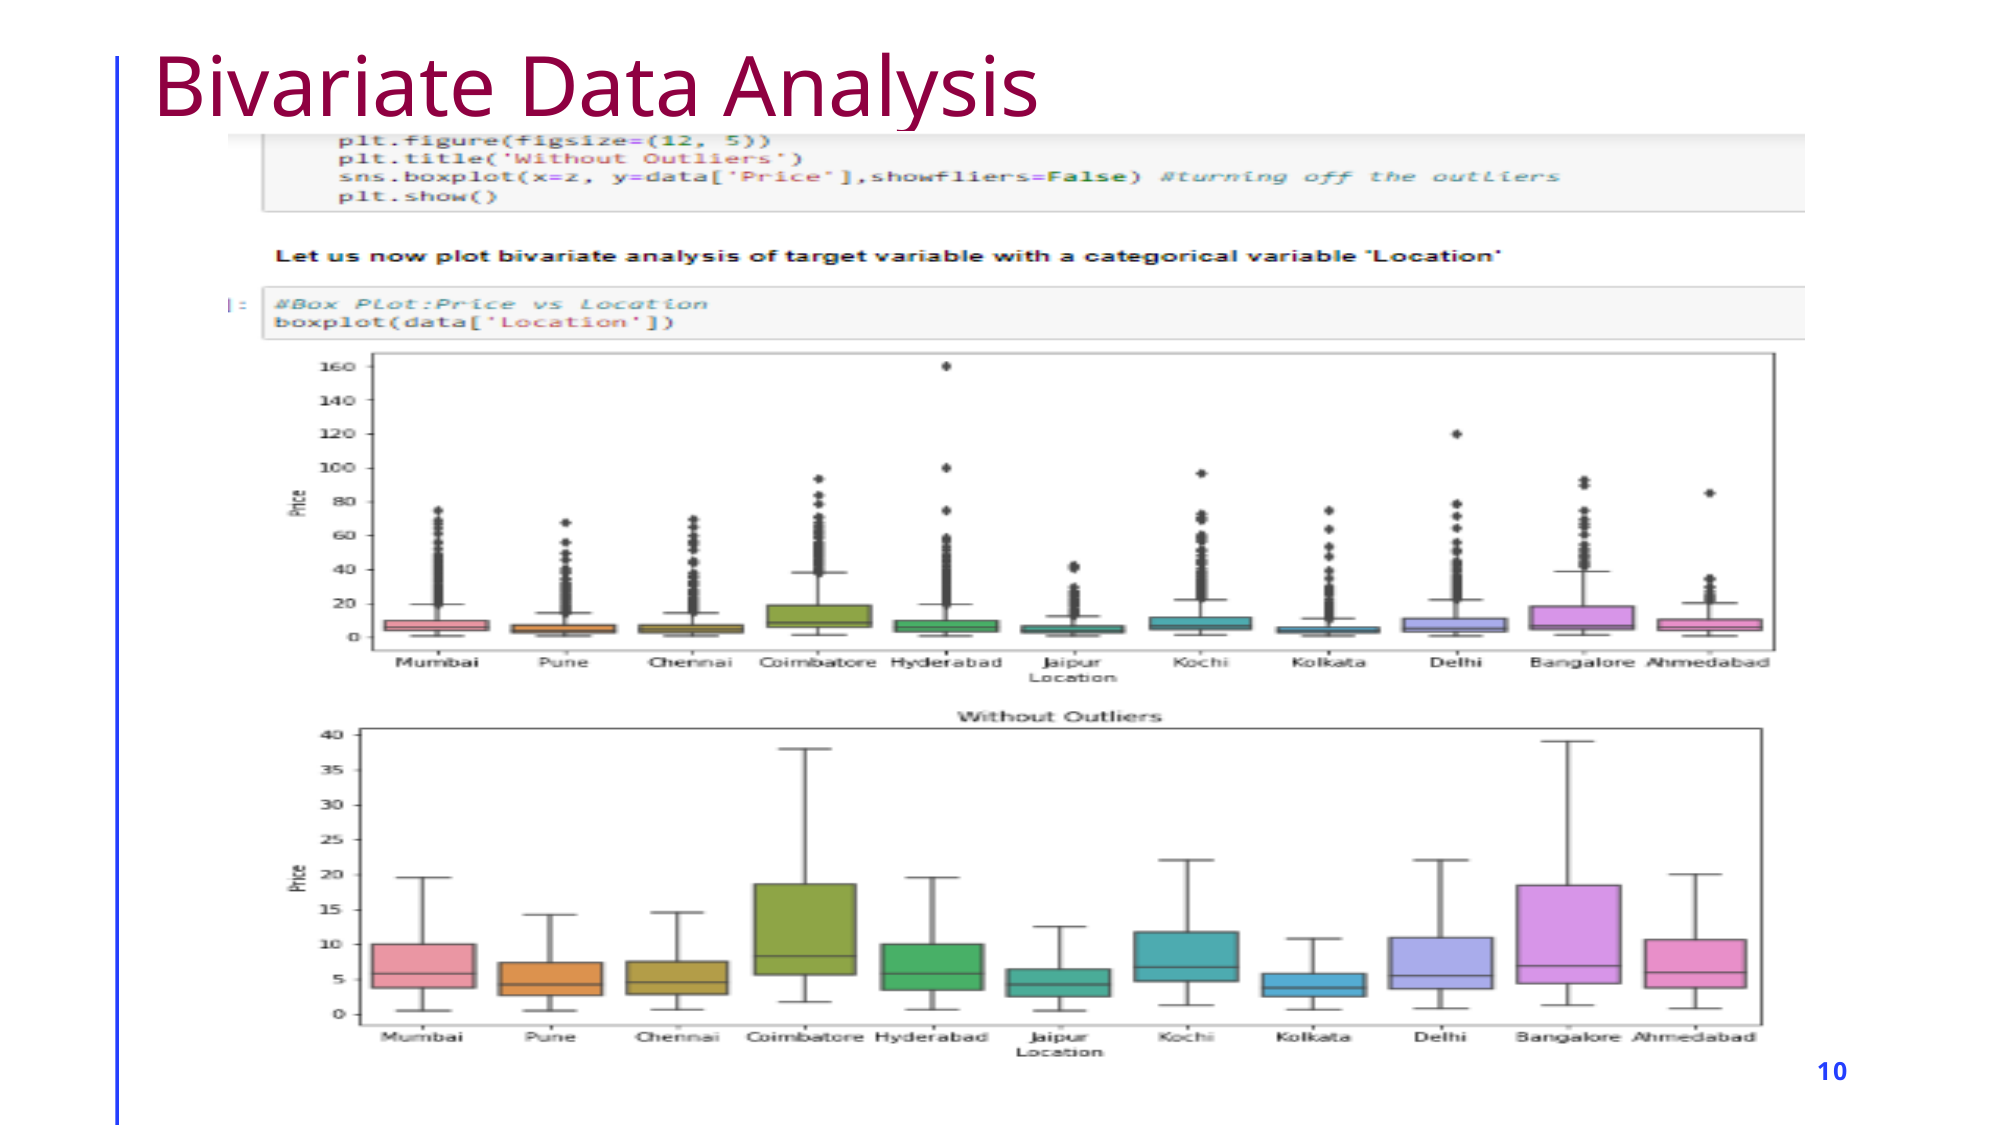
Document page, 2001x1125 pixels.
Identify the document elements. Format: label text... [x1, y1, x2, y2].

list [228, 131, 1805, 1065]
title Bivariate Data Analysis [137, 59, 1863, 120]
slide_number 10 [1412, 1042, 1863, 1103]
